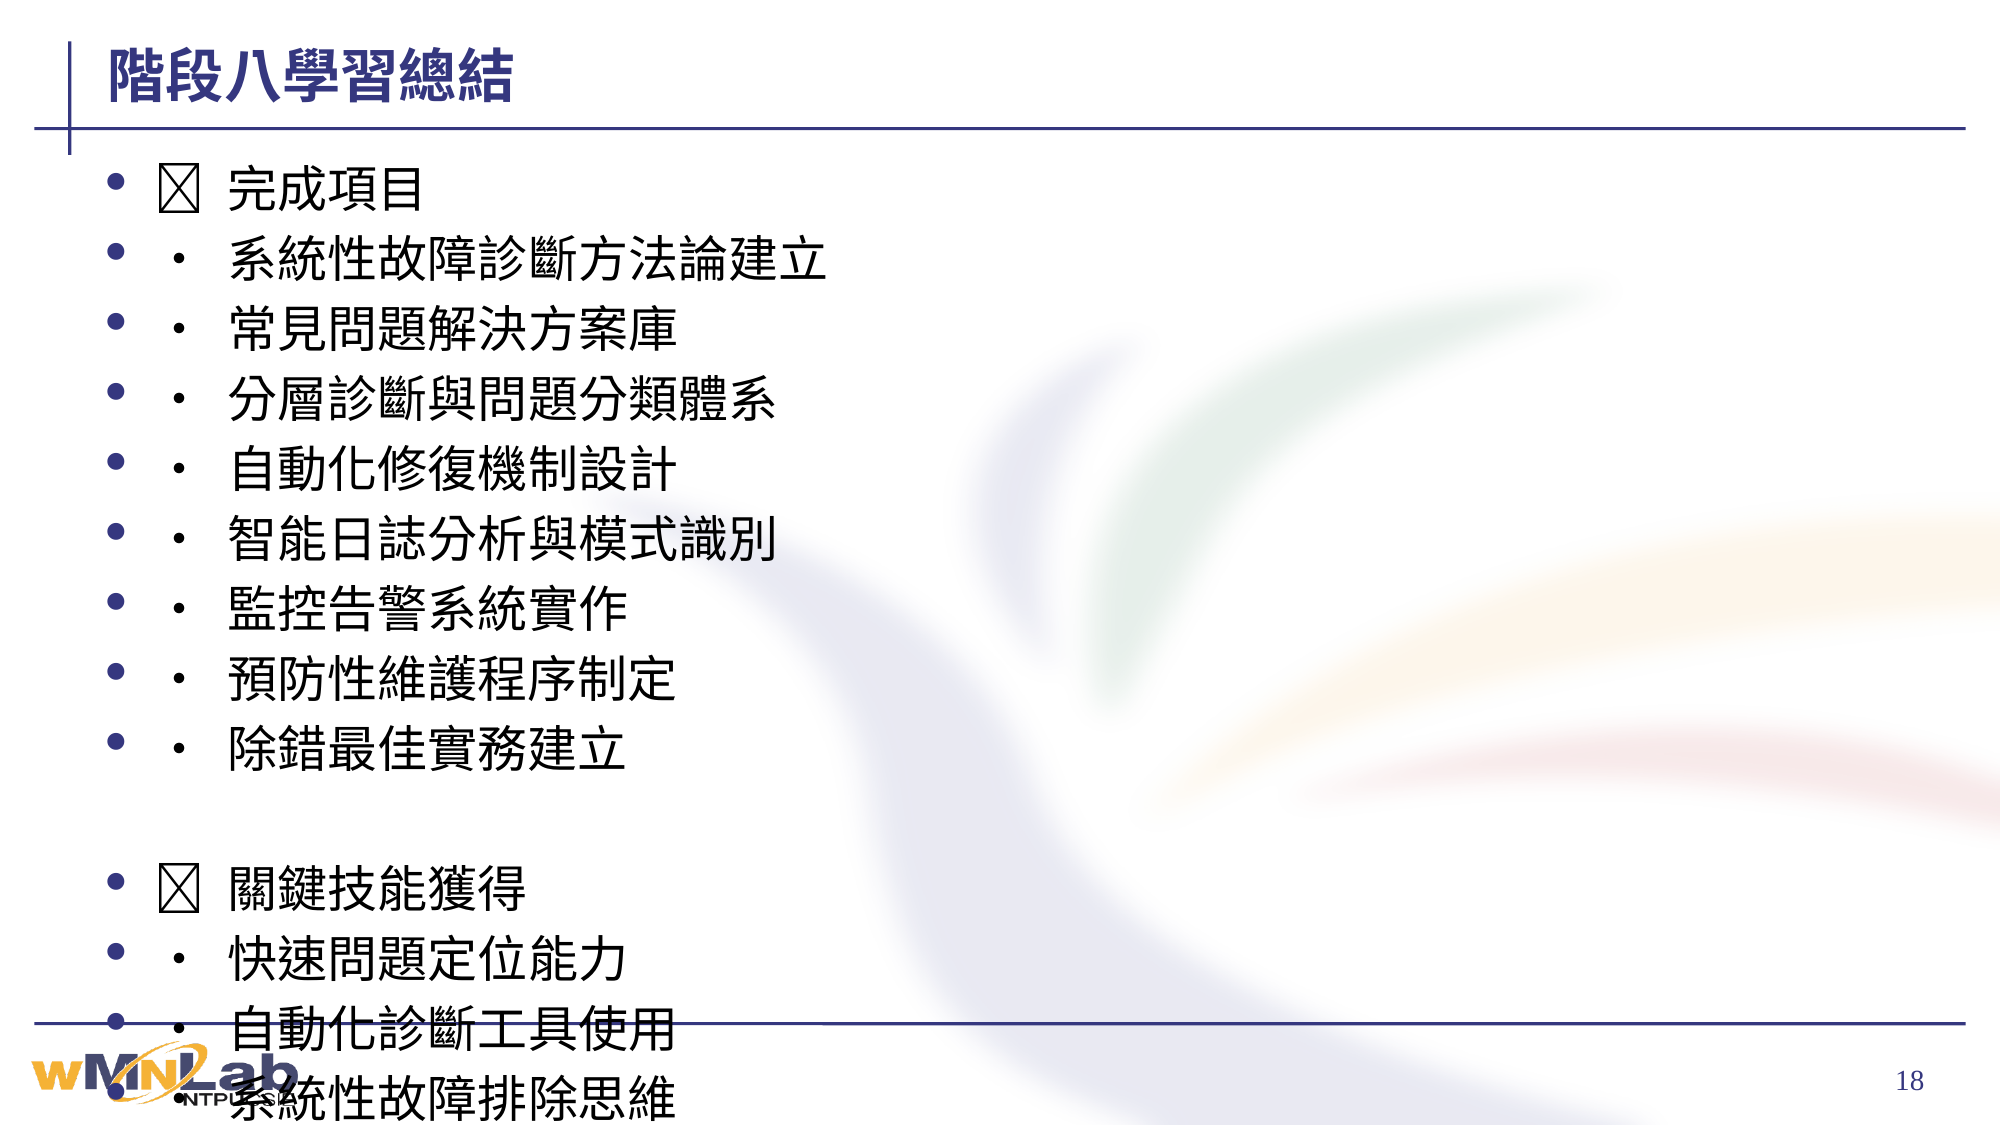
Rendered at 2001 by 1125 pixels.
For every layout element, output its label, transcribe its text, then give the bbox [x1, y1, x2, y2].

title 階段八學習總結 [92, 23, 1966, 117]
list ✅ 完成項目 • 系統性故障診斷方法論建立 • 常見問題解決方案庫 • 分層診斷與問題分類體系 • 自動化修復機制設計 • 智能日誌分析與模式識別 • 監控告警系統實作 • 預防性維護程序制定 • 除錯最佳實務建立 🎯 關鍵技能獲得 • 快速問題定位能力 • 自動化診斷工具使用 • 系統性故障排除思維 • 預防性維護意識 🏆 八階段完整學習成果 • 從零開始建立Stage1TLEProcessor • 掌握TLE數據處理完整流程 • 具備8000+顆衛星處理能力 • 建立學術級品質保證體系 • 具備工業級運維能力 🚀 後續發展方向 • Stage2: 可見性篩選處理器 • Stage3: 信號分析處理器 • 完整六階段衛星處理系統 [92, 149, 1966, 1002]
picture [0, 0, 2000, 1125]
